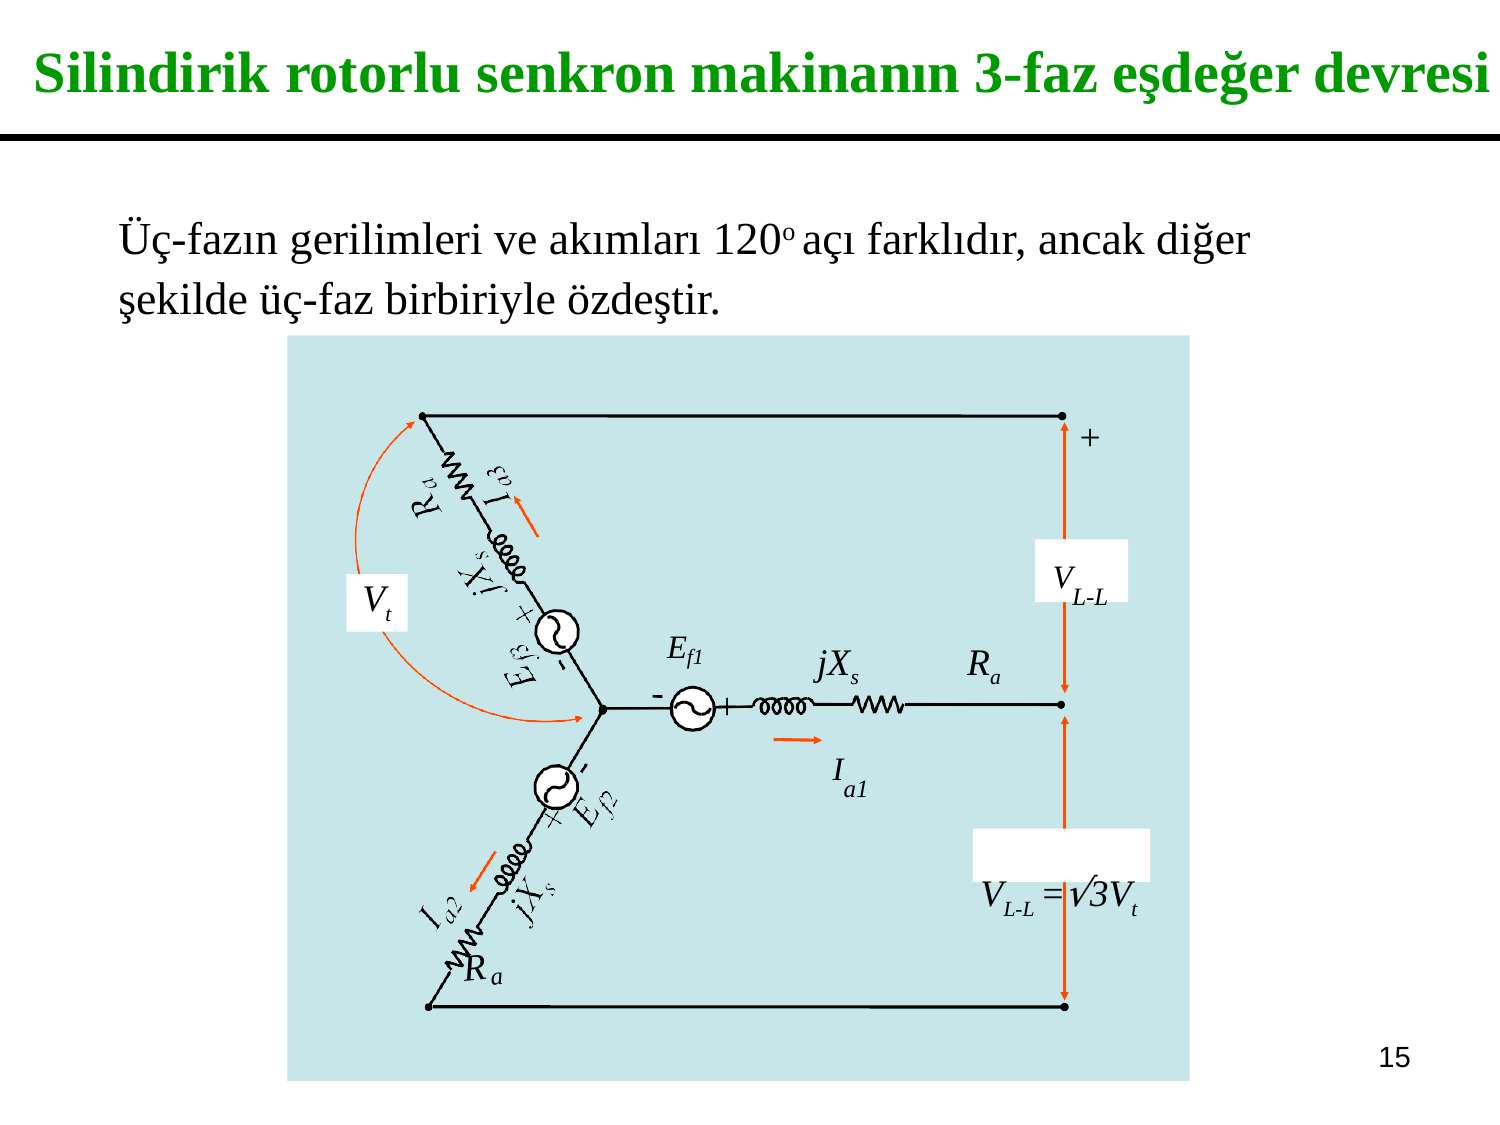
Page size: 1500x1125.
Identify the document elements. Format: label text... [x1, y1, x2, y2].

text_box [1060, 992, 1069, 1001]
text_box R [459, 935, 510, 982]
text_box [411, 412, 1065, 1011]
text_box Üç-fazın gerilimleri ve akımları 120o açı farklıdır, ancak diğer şekilde üç-faz birbiriyle özdeştir. + [116, 200, 1262, 456]
text_box [1058, 411, 1067, 421]
text_box [972, 828, 1151, 883]
text_box Vt [362, 572, 395, 622]
text_box [287, 456, 1190, 1082]
slide_number ‹#› [1374, 1032, 1415, 1070]
text_box a [488, 954, 522, 986]
text_box [1060, 1002, 1069, 1012]
text_box [1035, 539, 1129, 603]
title Silindirik rotorlu senkron makinanın 3-faz eşdeğer devresi [31, 31, 1498, 107]
text_box Ef1 jXs Ra + Ia1 VL-L =√3Vt [667, 637, 1146, 876]
text_box VL-L [1052, 546, 1114, 596]
text_box [346, 421, 583, 723]
text_box [1060, 422, 1069, 431]
